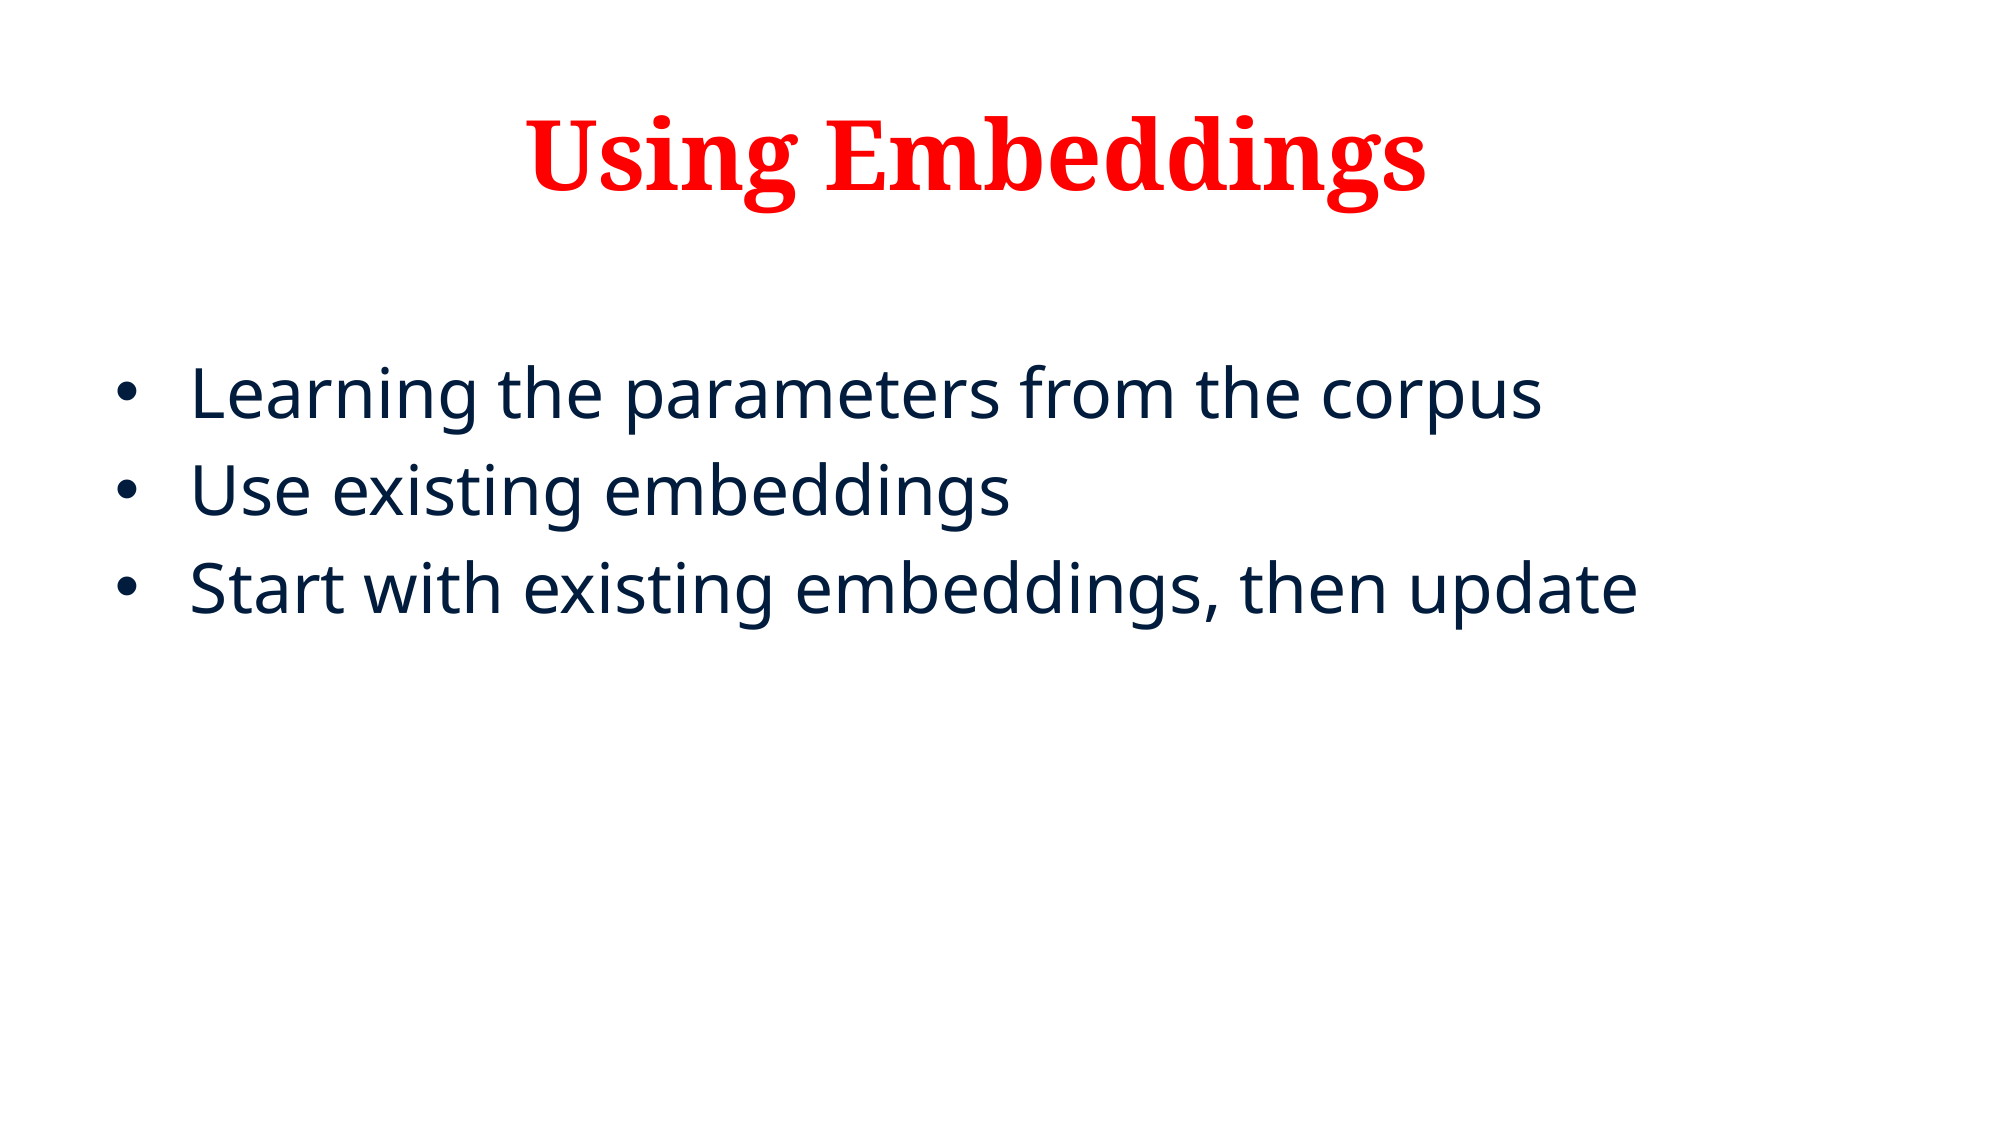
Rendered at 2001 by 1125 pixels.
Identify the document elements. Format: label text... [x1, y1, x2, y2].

list Learning the parameters from the corpus Use existing embeddings Start with existing embeddings, then update [99, 341, 1900, 933]
title Using Embeddings [55, 85, 1900, 240]
